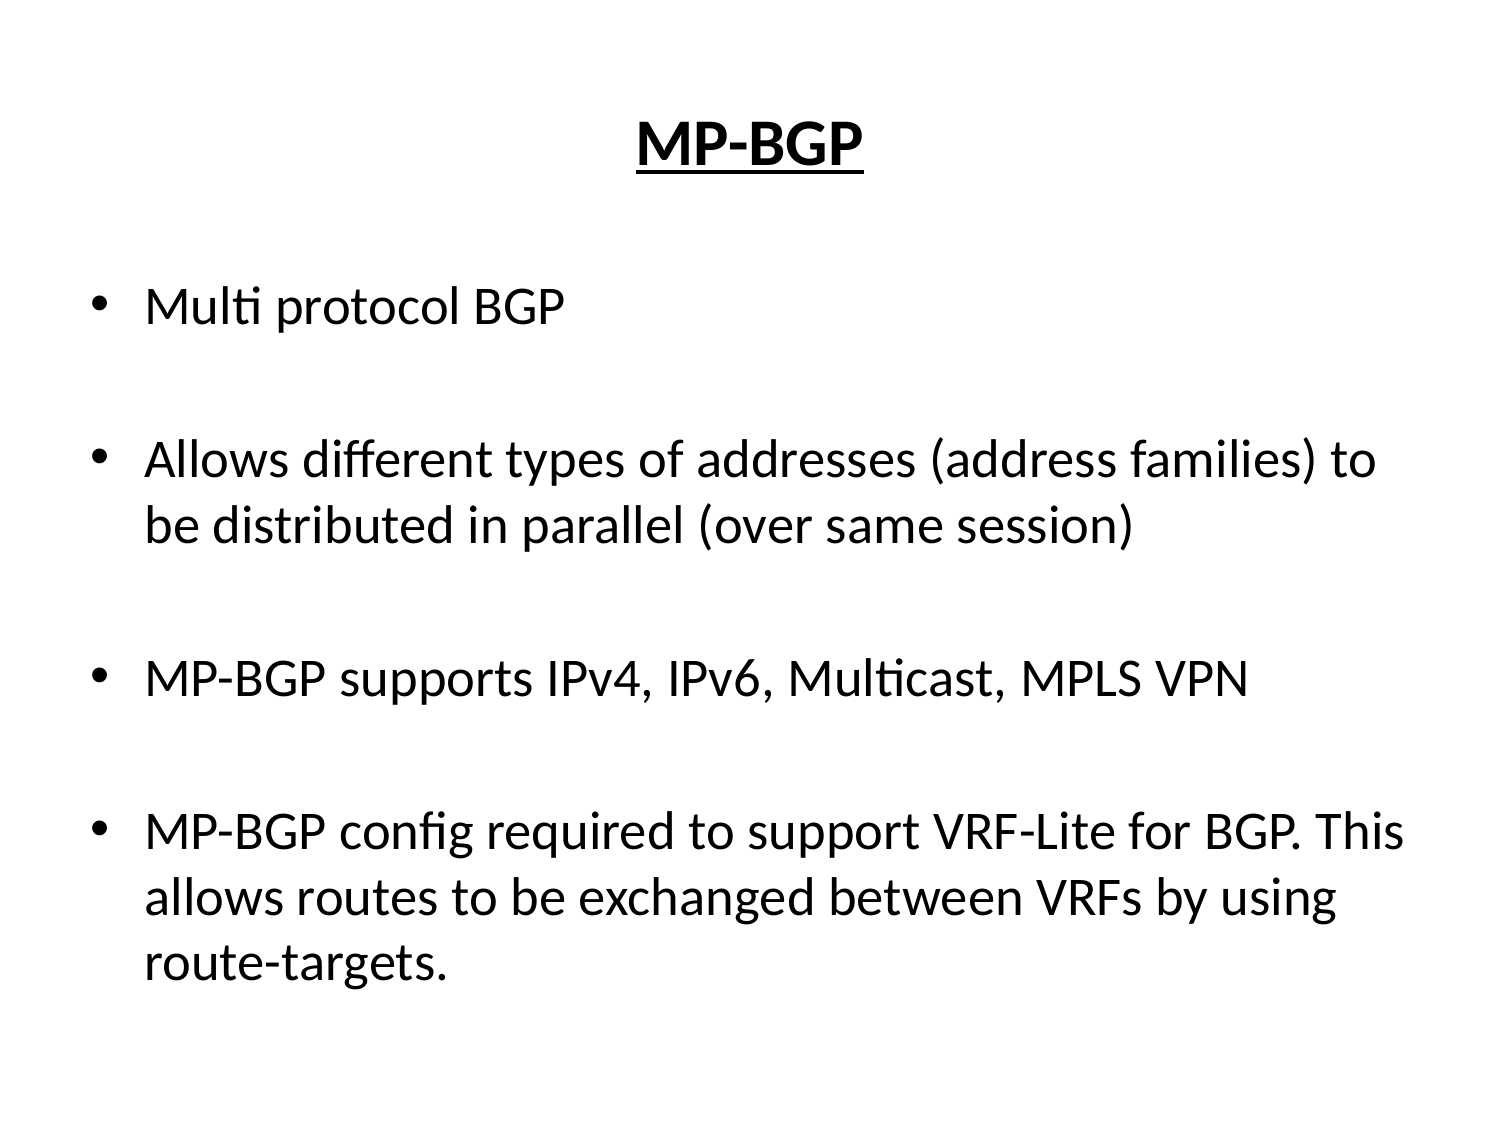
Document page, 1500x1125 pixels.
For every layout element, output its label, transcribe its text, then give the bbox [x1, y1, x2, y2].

title MP-BGP [75, 45, 1425, 233]
list Multi protocol BGP Allows different types of addresses (address families) to be distributed in parallel (over same session) MP-BGP supports IPv4, IPv6, Multicast, MPLS VPN MP-BGP config required to support VRF-Lite for BGP. This allows routes to be exchanged between VRFs by using route-targets. [75, 262, 1425, 1005]
